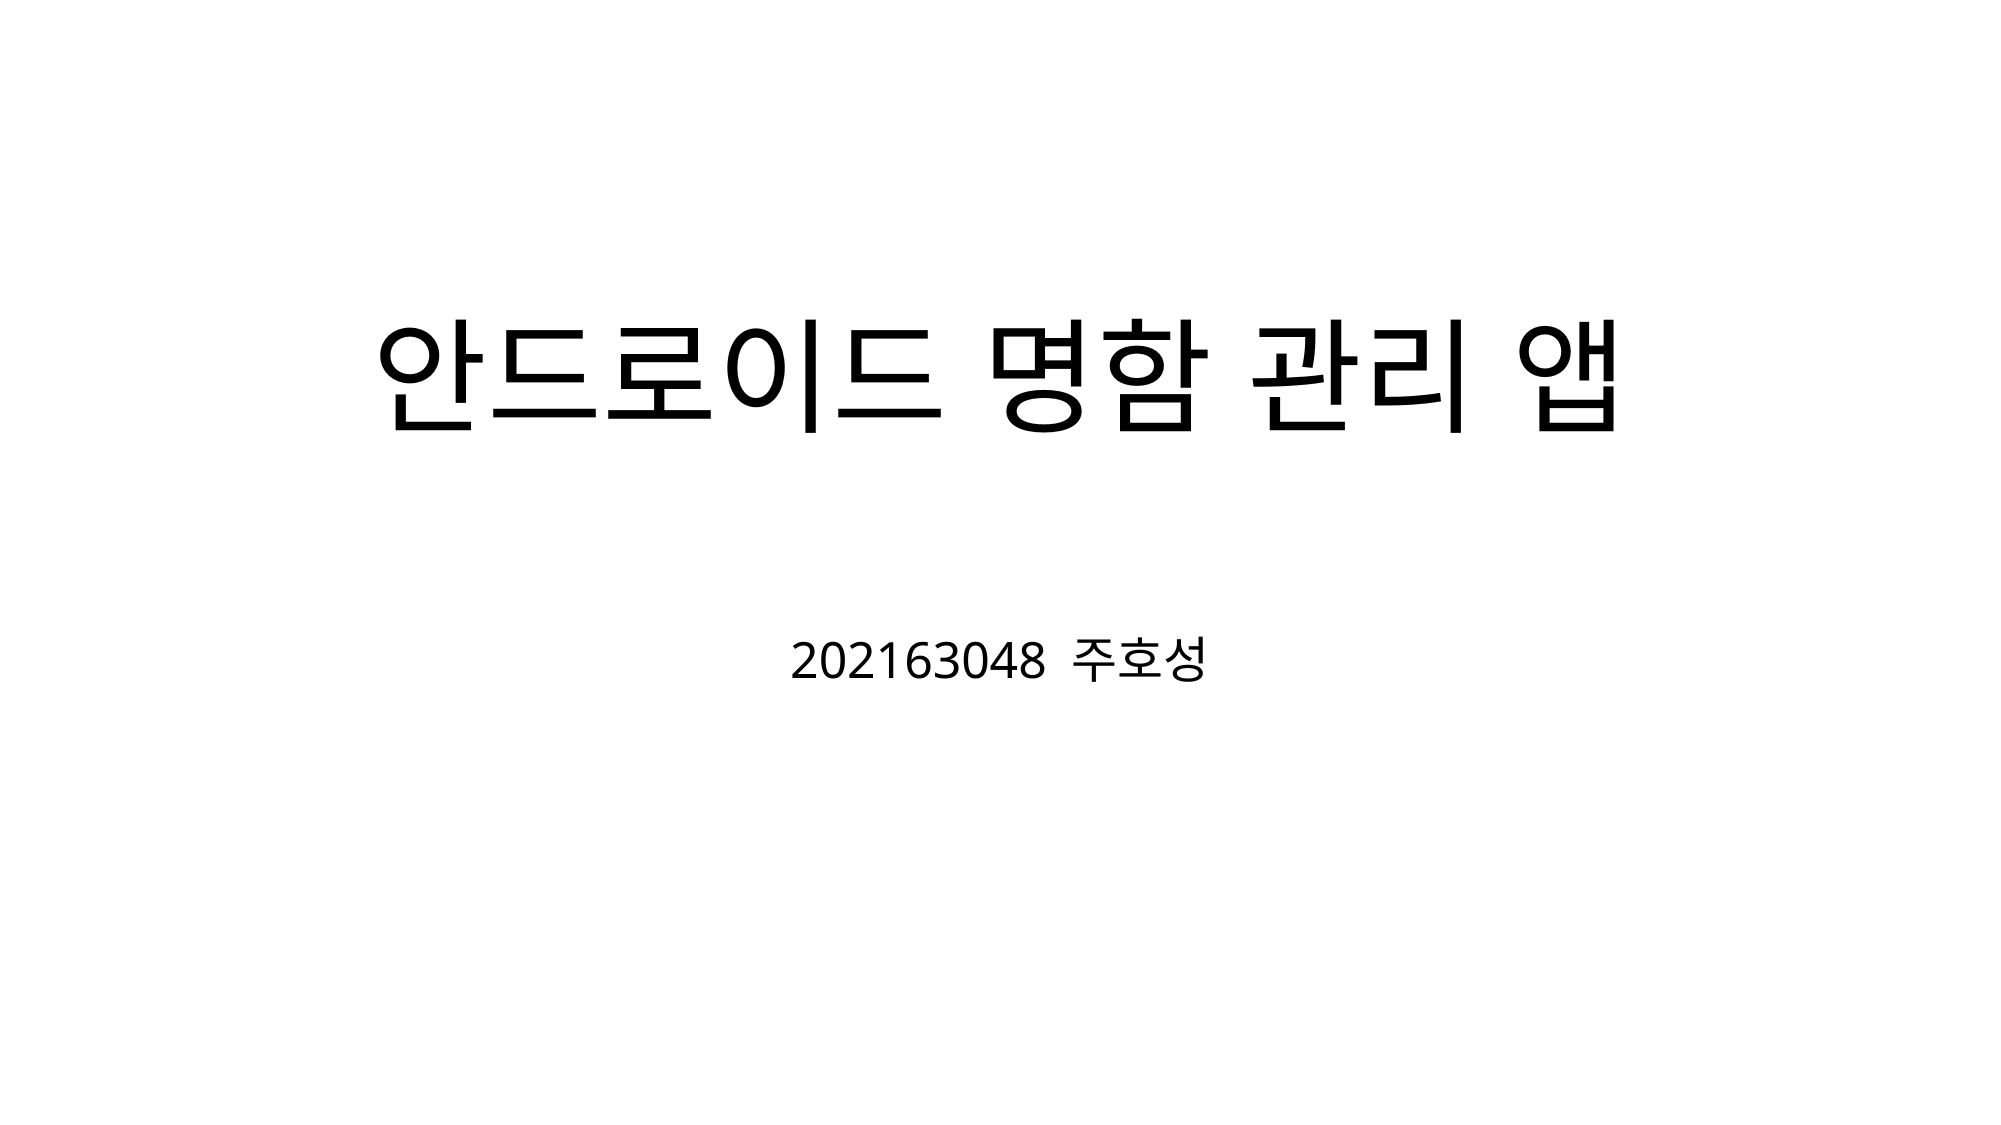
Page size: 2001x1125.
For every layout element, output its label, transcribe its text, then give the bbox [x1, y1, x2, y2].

subtitle 202163048 주호성 [249, 627, 1750, 900]
title 안드로이드 명함 관리 앱 [249, 66, 1750, 459]
